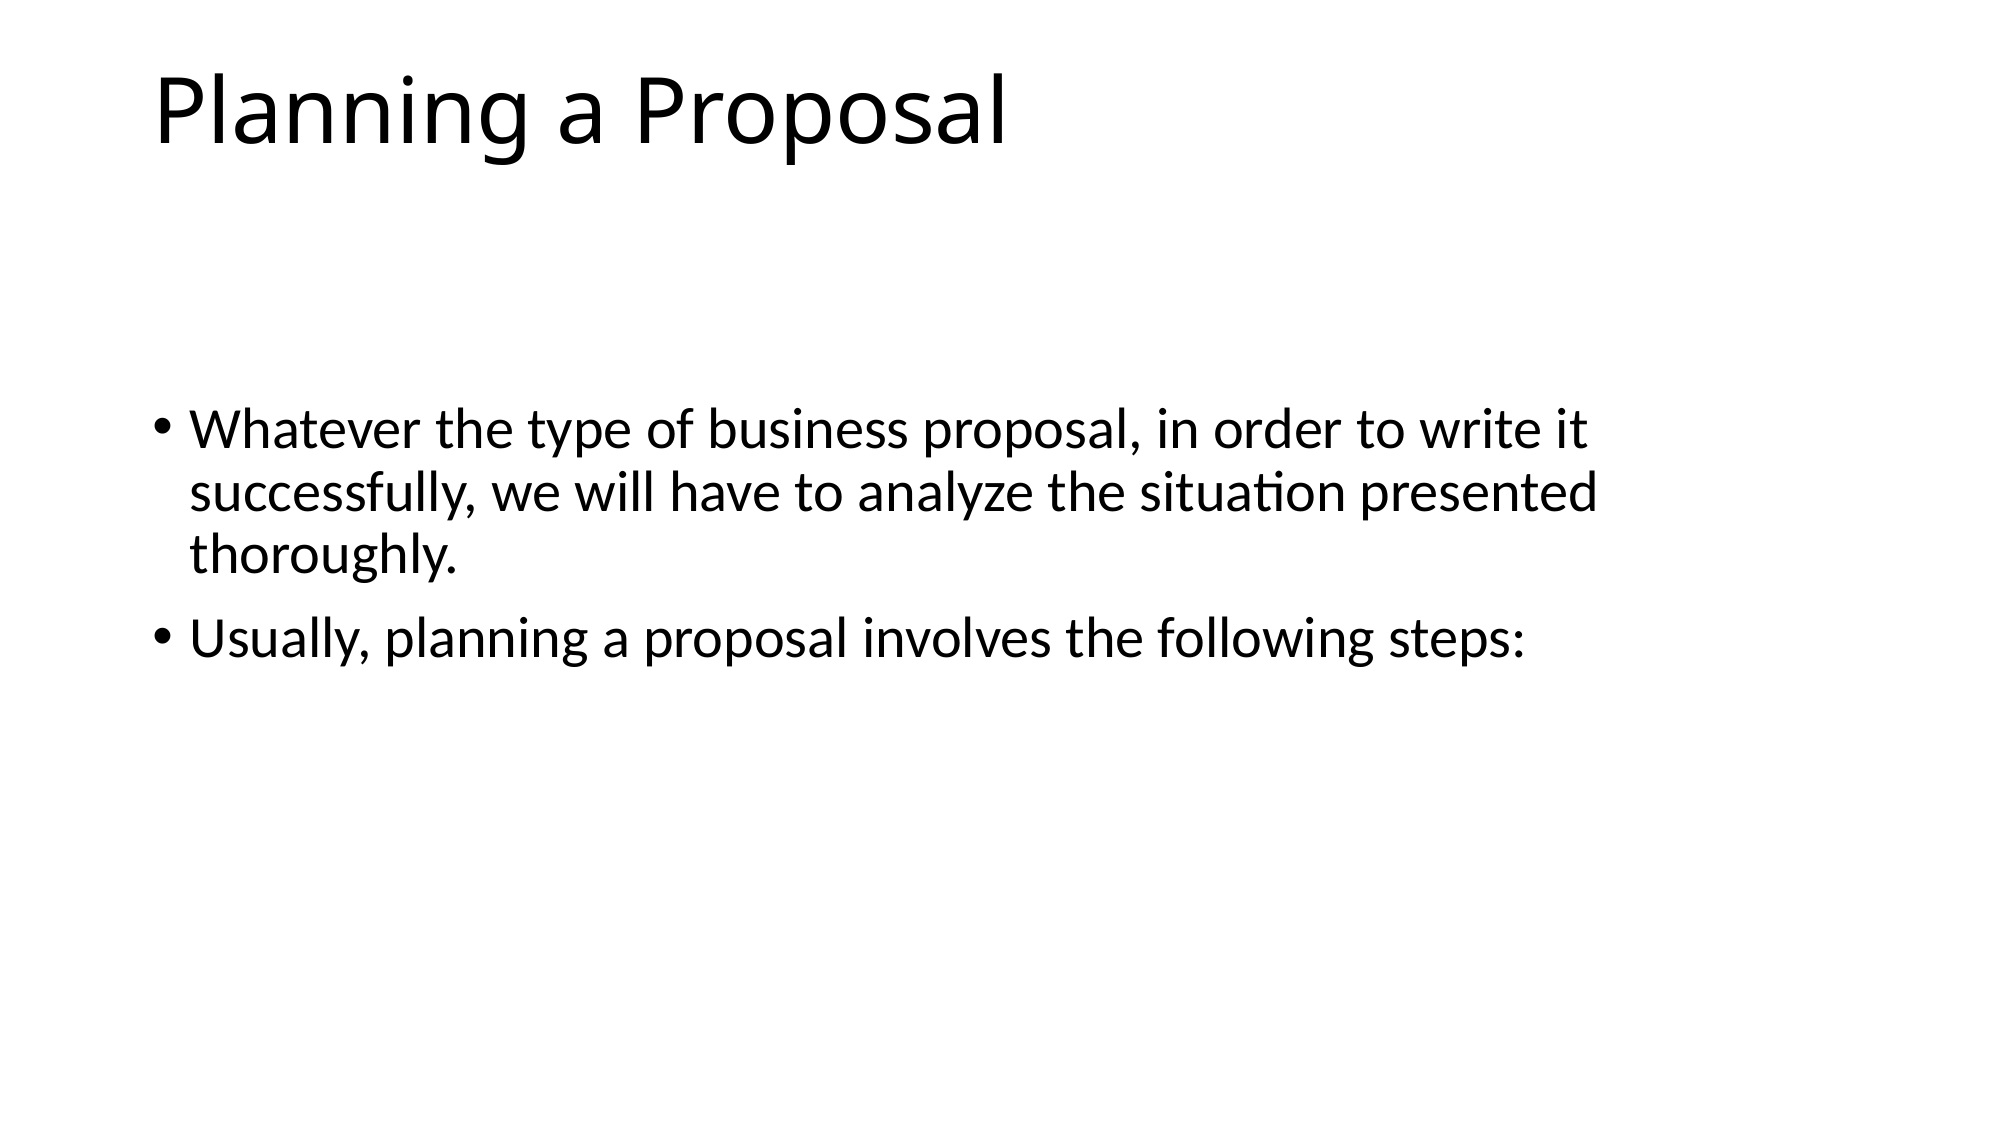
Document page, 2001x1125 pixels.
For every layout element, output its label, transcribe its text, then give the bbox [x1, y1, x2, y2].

title Planning a Proposal [137, 59, 1863, 278]
list Whatever the type of business proposal, in order to write it successfully, we will have to analyze the situation presented thoroughly. Usually, planning a proposal involves the following steps: [137, 299, 1863, 1014]
